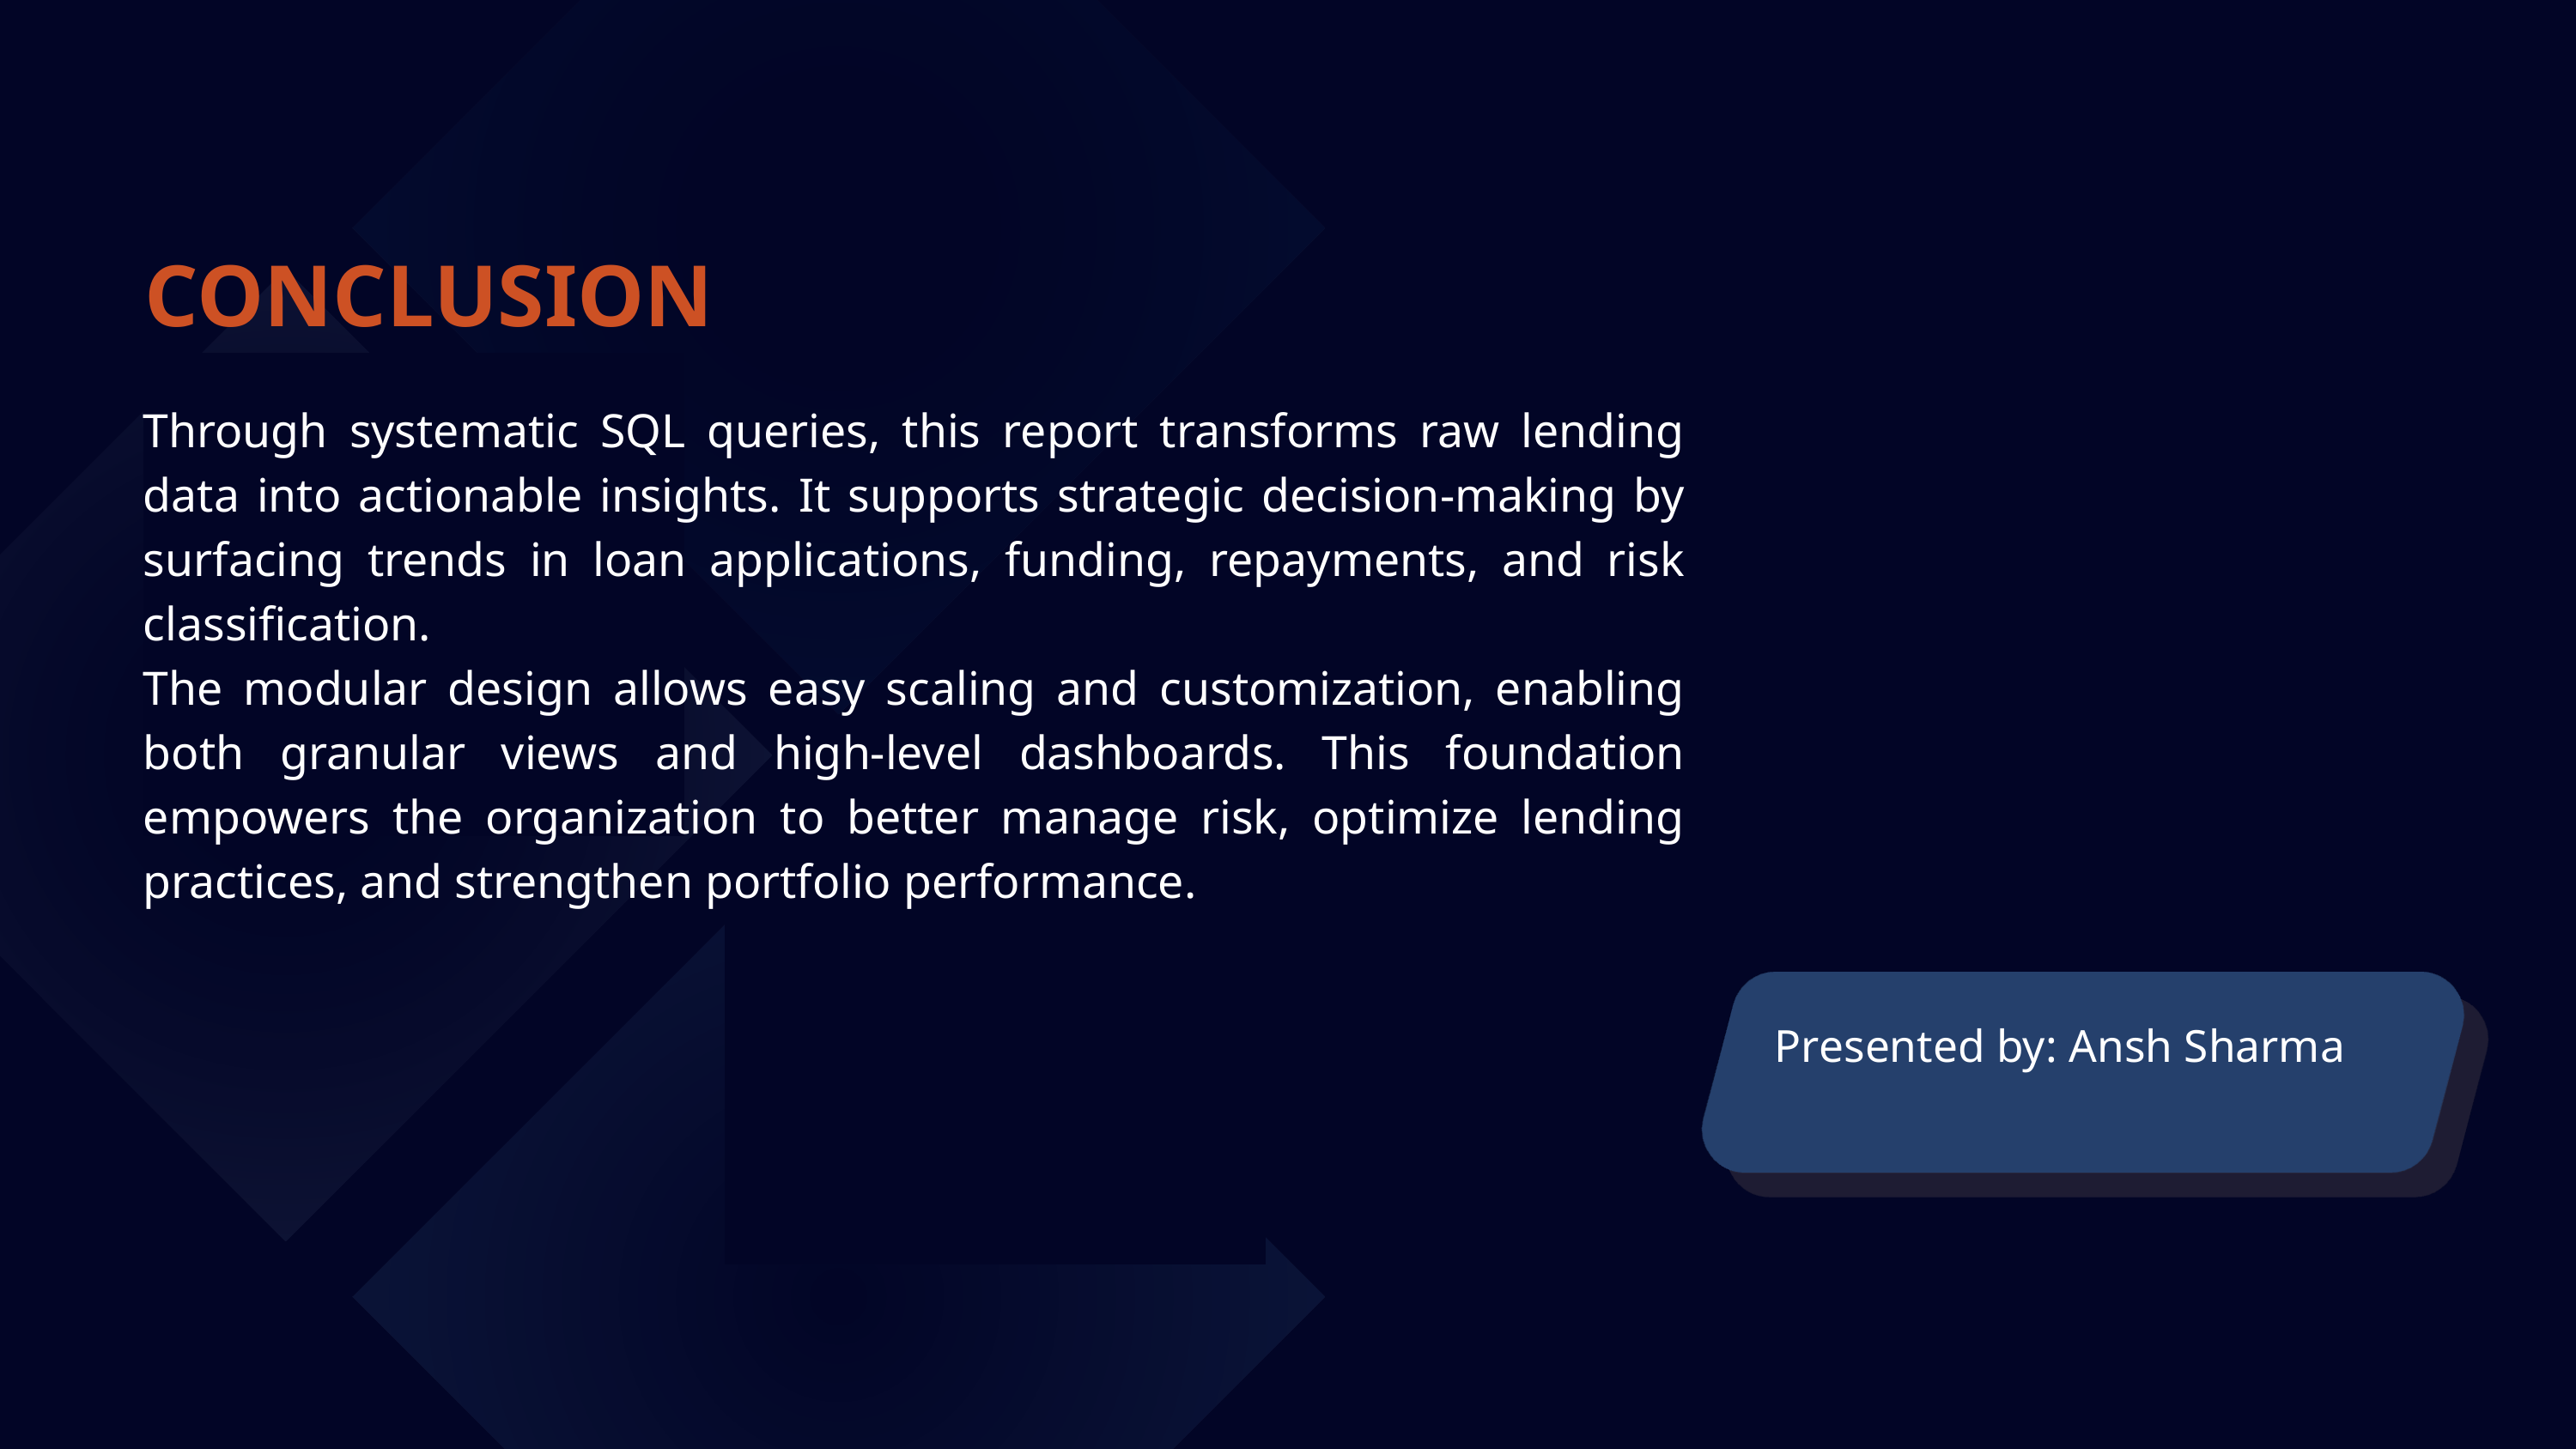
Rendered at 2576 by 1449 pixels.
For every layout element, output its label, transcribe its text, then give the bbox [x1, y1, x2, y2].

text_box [724, 807, 1267, 1265]
text_box [1696, 1072, 2494, 1197]
text_box Presented by: Ansh Sharma [1453, 1009, 2576, 1072]
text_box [0, 0, 1326, 1449]
text_box [1696, 972, 2494, 1009]
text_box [143, 353, 685, 837]
text_box Through systematic SQL queries, this report transforms raw lending data into actionable insights. It supports strategic decision-making by surfacing trends in loan applications, funding, repayments, and risk classification. The modular design allows easy scaling and customization, enabling both granular views and high-level dashboards. This foundation empowers the organization to better manage risk, optimize lending practices, and strengthen portfolio performance. [1330, 391, 1685, 973]
